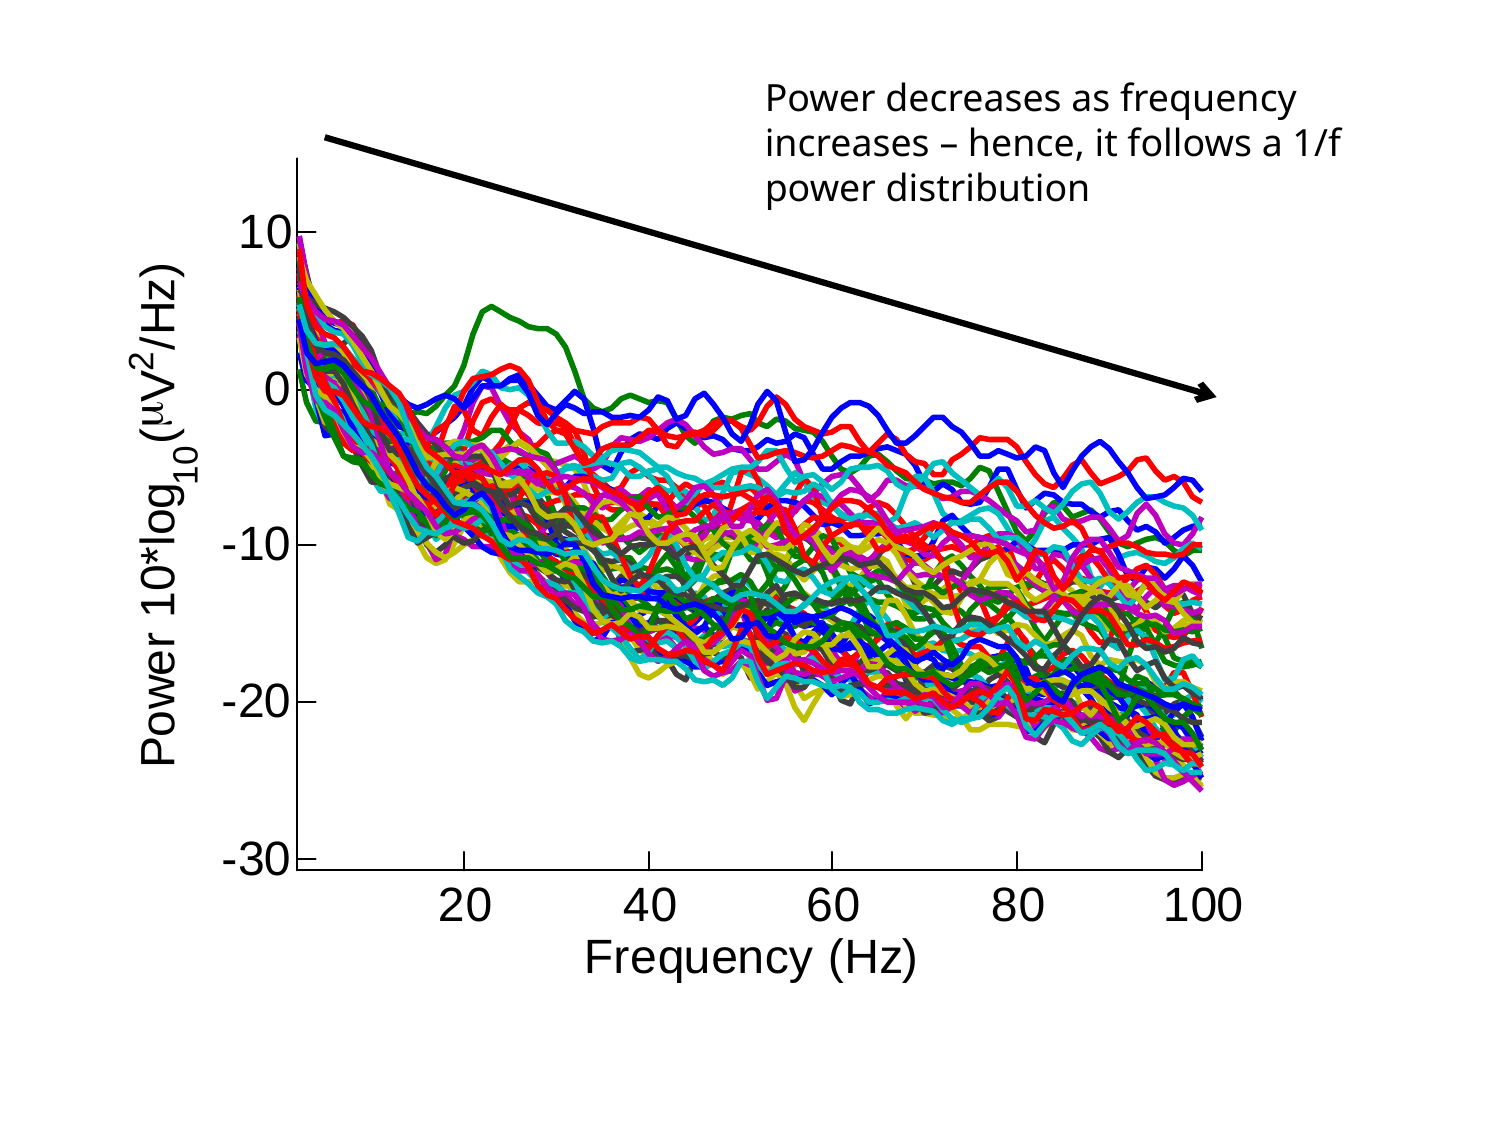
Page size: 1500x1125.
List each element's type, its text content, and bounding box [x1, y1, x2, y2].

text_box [324, 136, 1217, 398]
text_box Power decreases as frequency increases – hence, it follows a 1/f power distribution [750, 66, 1459, 217]
picture [115, 89, 1318, 992]
